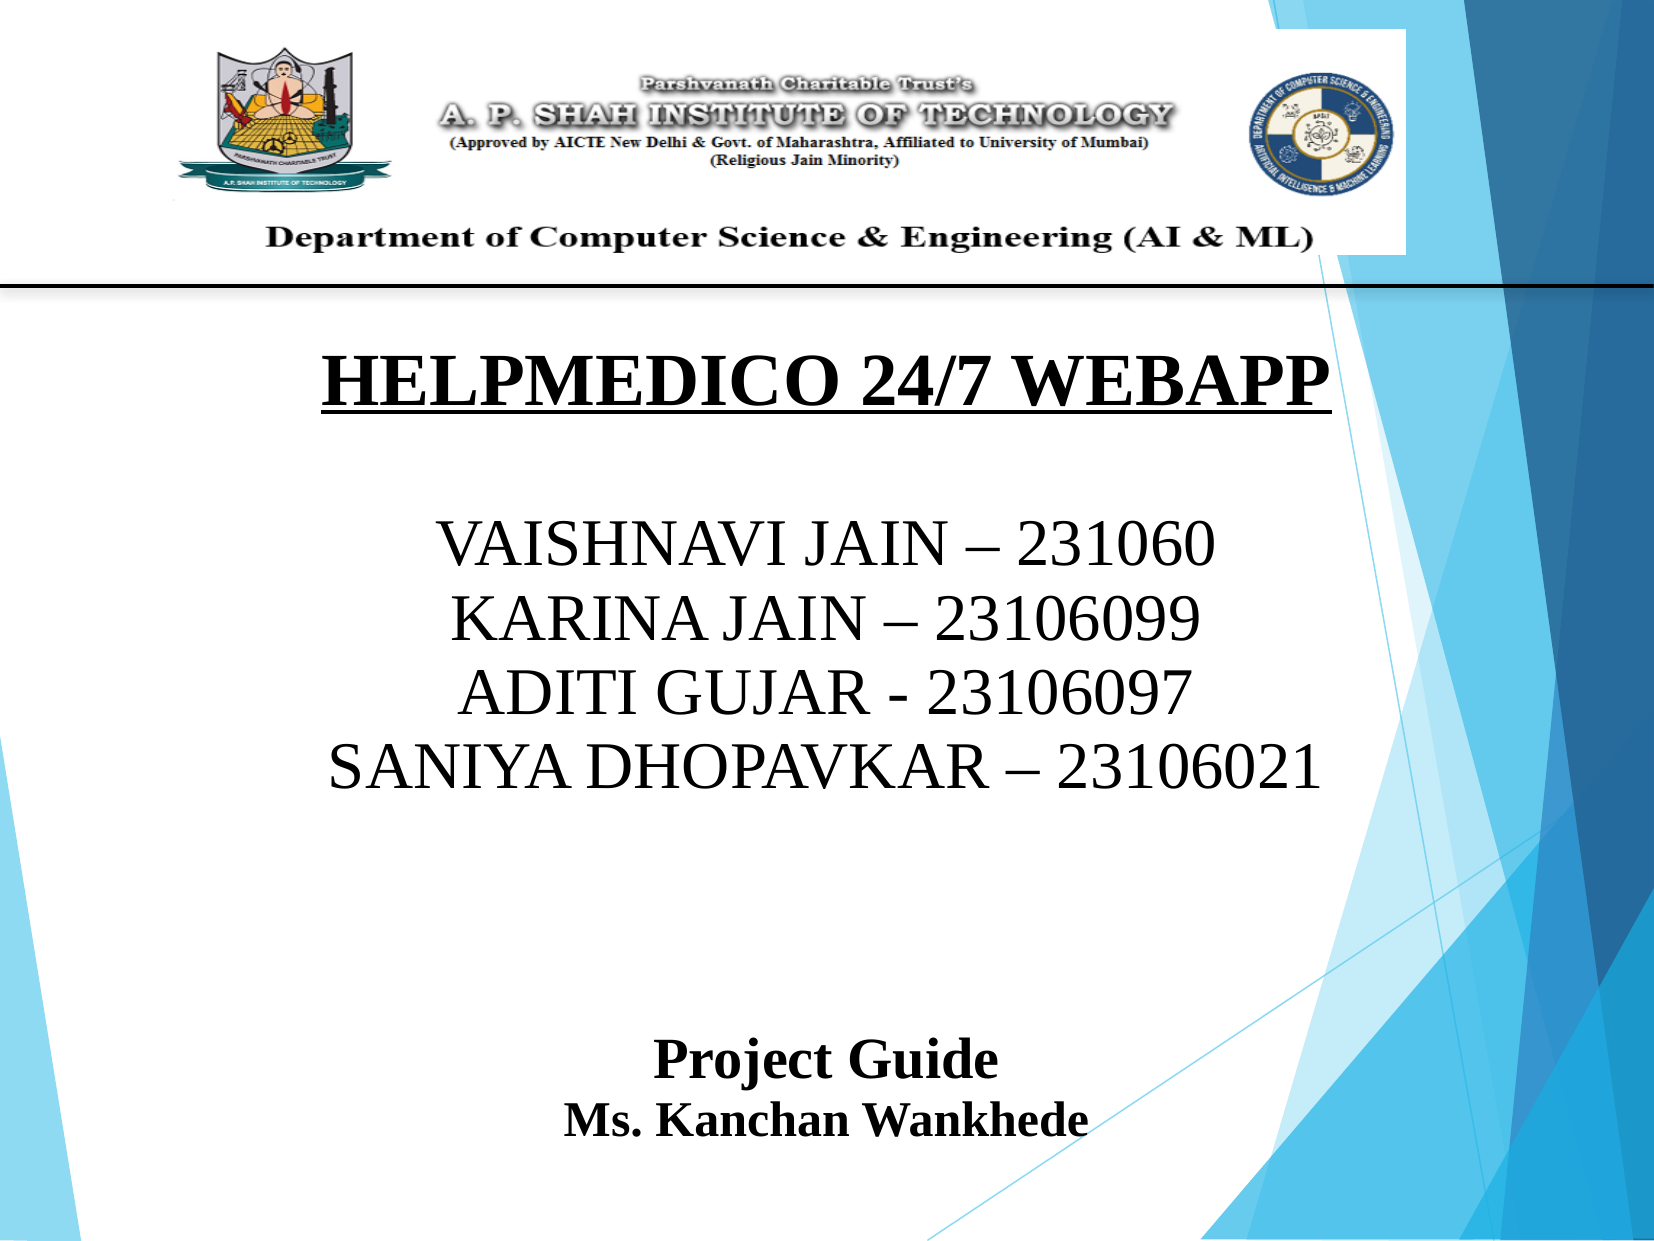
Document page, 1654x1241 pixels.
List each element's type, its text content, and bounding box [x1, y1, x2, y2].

picture [141, 29, 1406, 255]
text_box HELPMEDICO 24/7 WEBAPP VAISHNAVI JAIN – 231060 KARINA JAIN – 23106099 ADITI GUJAR - 23106097 SANIYA DHOPAVKAR – 23106021 Project Guide Ms. Kanchan Wankhede [82, 300, 1571, 1190]
